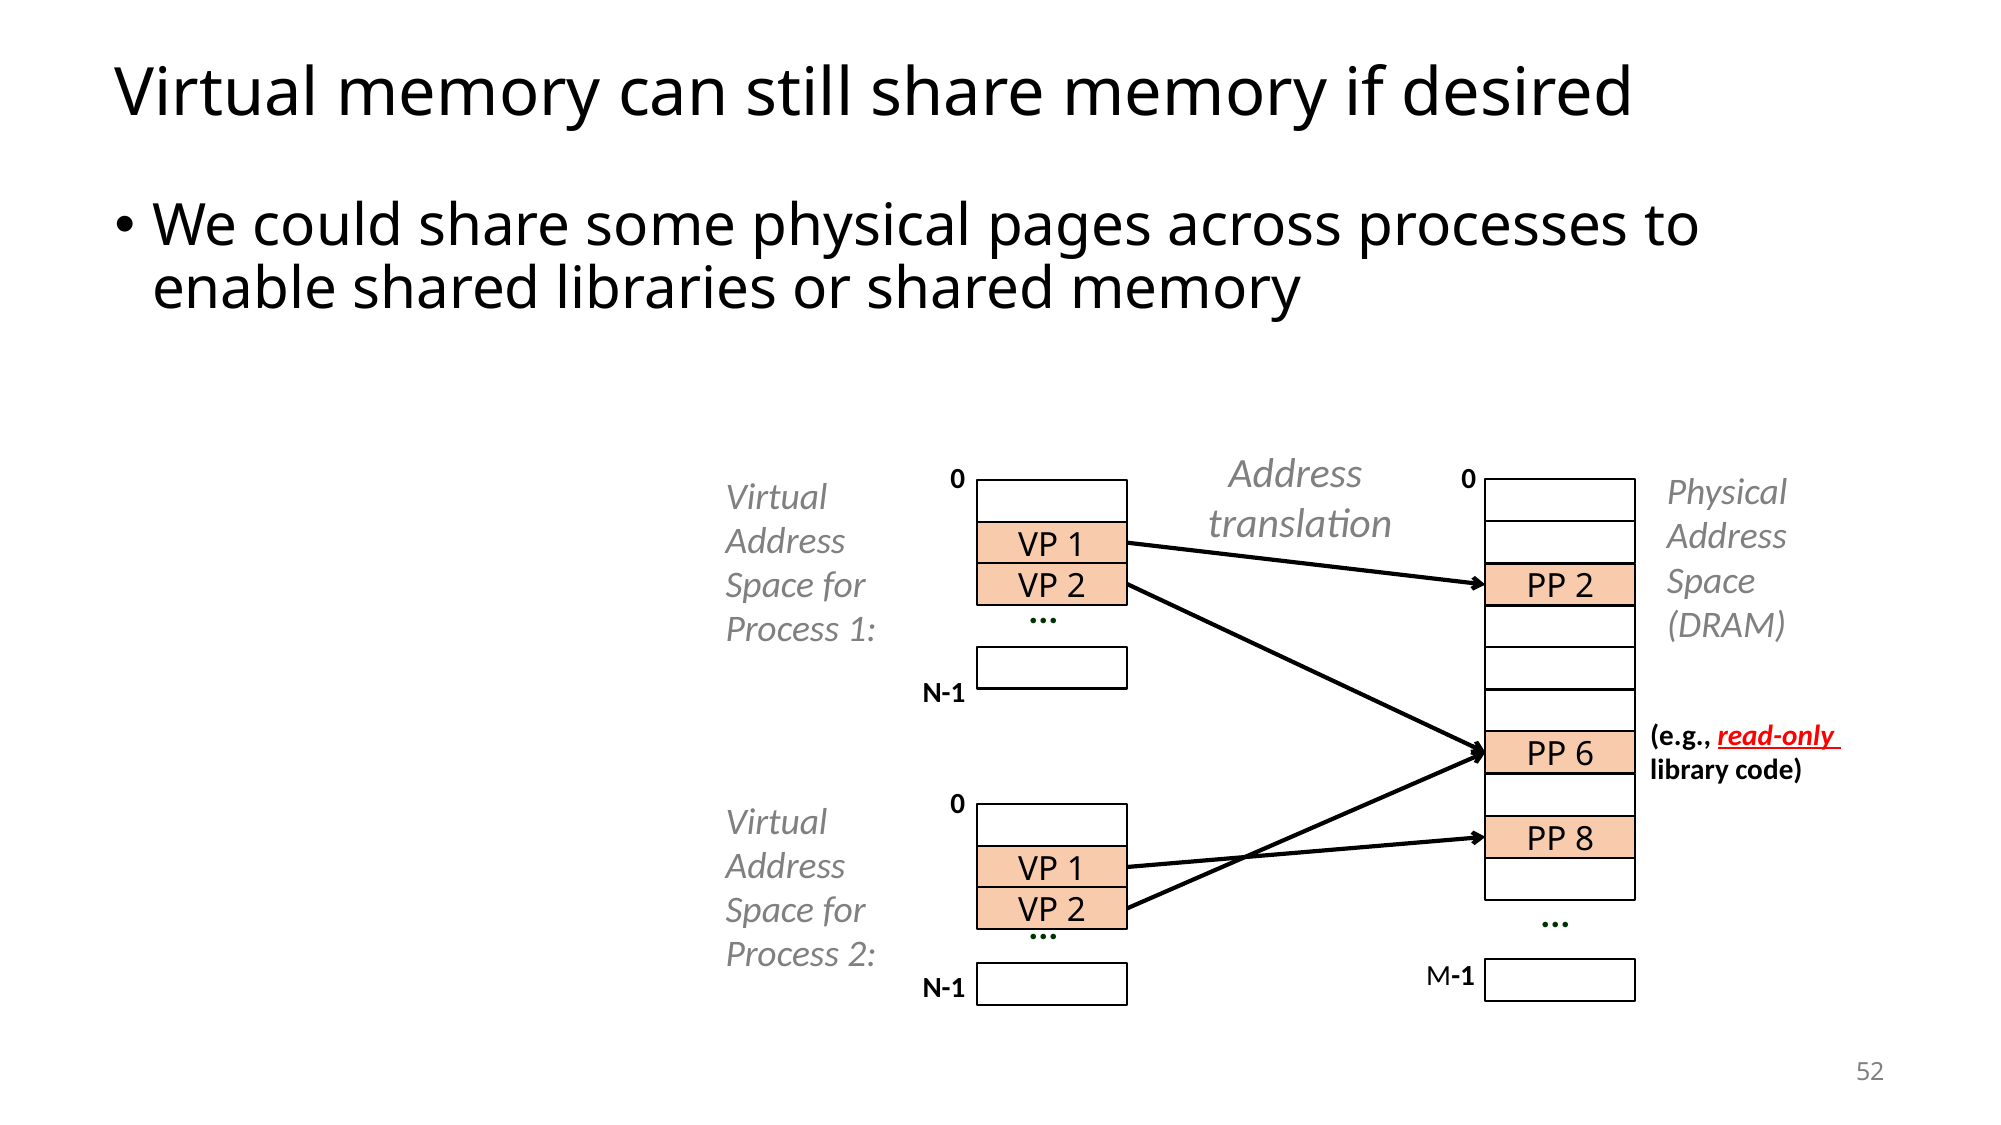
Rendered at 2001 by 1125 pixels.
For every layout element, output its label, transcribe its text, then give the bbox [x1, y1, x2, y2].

text_box ... [1013, 584, 1074, 639]
text_box [977, 646, 1127, 689]
text_box [977, 804, 1127, 846]
text_box [1485, 958, 1636, 1001]
text_box Virtual Address Space for Process 1: [710, 466, 936, 658]
text_box M-1 [1411, 950, 1491, 1000]
text_box VP 2 [977, 563, 1127, 605]
text_box 0 [935, 779, 981, 829]
text_box N-1 [907, 963, 981, 1012]
text_box [1486, 689, 1636, 731]
text_box Address translation [1192, 438, 1408, 542]
text_box [977, 479, 1128, 521]
text_box PP 8 [1486, 815, 1636, 858]
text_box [1127, 542, 1486, 584]
text_box [977, 963, 1128, 1006]
text_box [1485, 521, 1636, 563]
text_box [1127, 584, 1486, 752]
text_box PP 2 [1486, 563, 1636, 605]
text_box Virtual Address Space for Process 2: [710, 791, 936, 983]
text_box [1127, 868, 1486, 909]
text_box [1486, 647, 1636, 689]
text_box ... [1013, 900, 1074, 955]
list We could share some physical pages across processes to enable shared libraries or shared memory [99, 187, 1900, 1013]
text_box ... [1525, 888, 1586, 943]
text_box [1127, 752, 1486, 836]
text_box N-1 [907, 667, 981, 717]
text_box [1486, 858, 1636, 901]
text_box 0 [1446, 454, 1492, 503]
title Virtual memory can still share memory if desired [99, 37, 1900, 150]
text_box VP 2 [977, 887, 1128, 930]
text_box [1127, 836, 1486, 868]
text_box [1486, 773, 1636, 815]
text_box 0 [935, 454, 981, 503]
text_box (e.g., read-only library code) [1636, 710, 1874, 794]
text_box VP 1 [977, 521, 1128, 563]
text_box [1485, 479, 1636, 521]
text_box PP 6 [1486, 731, 1636, 773]
text_box [1486, 605, 1636, 647]
text_box Physical Address Space (DRAM) [1652, 462, 1828, 654]
slide_number 52 [1749, 1042, 1900, 1103]
text_box VP 1 [977, 846, 1127, 887]
